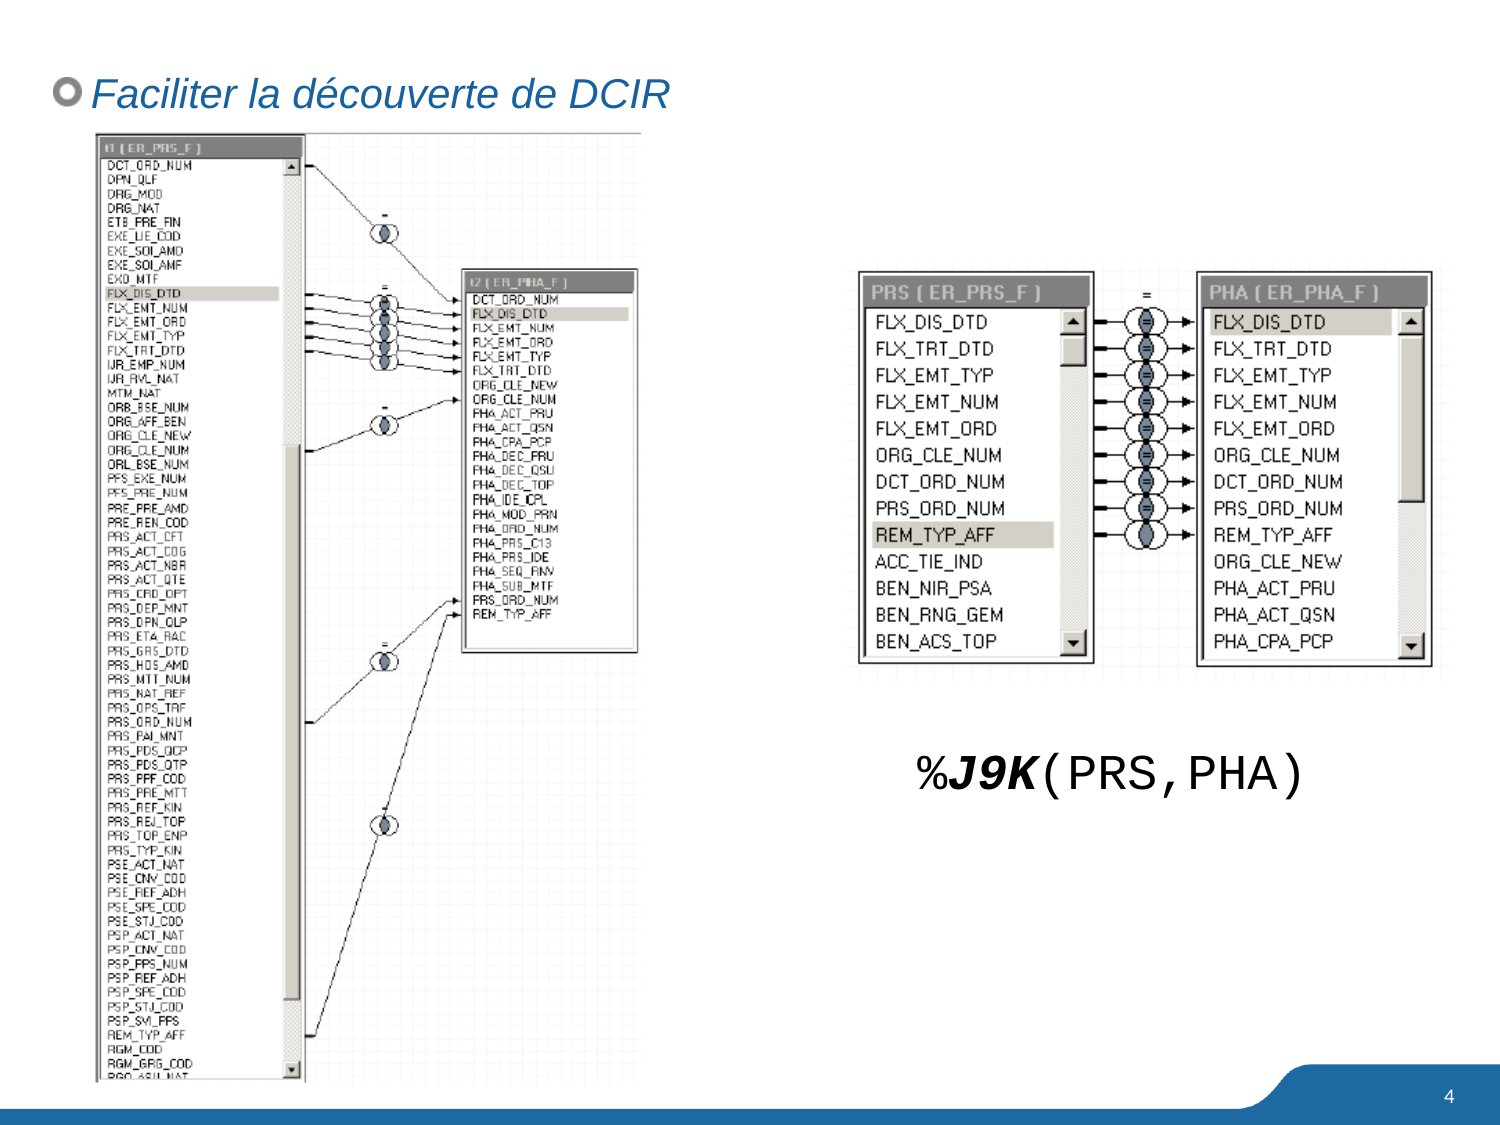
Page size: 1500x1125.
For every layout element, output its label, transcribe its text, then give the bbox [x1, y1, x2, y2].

picture [0, 126, 1500, 1125]
list Faciliter la découverte de DCIR [38, 65, 1463, 1029]
text_box %J9K(PRS,PHA) [902, 732, 1323, 808]
picture [53, 77, 82, 108]
picture [846, 262, 1450, 683]
slide_number 4 [1398, 1065, 1500, 1125]
